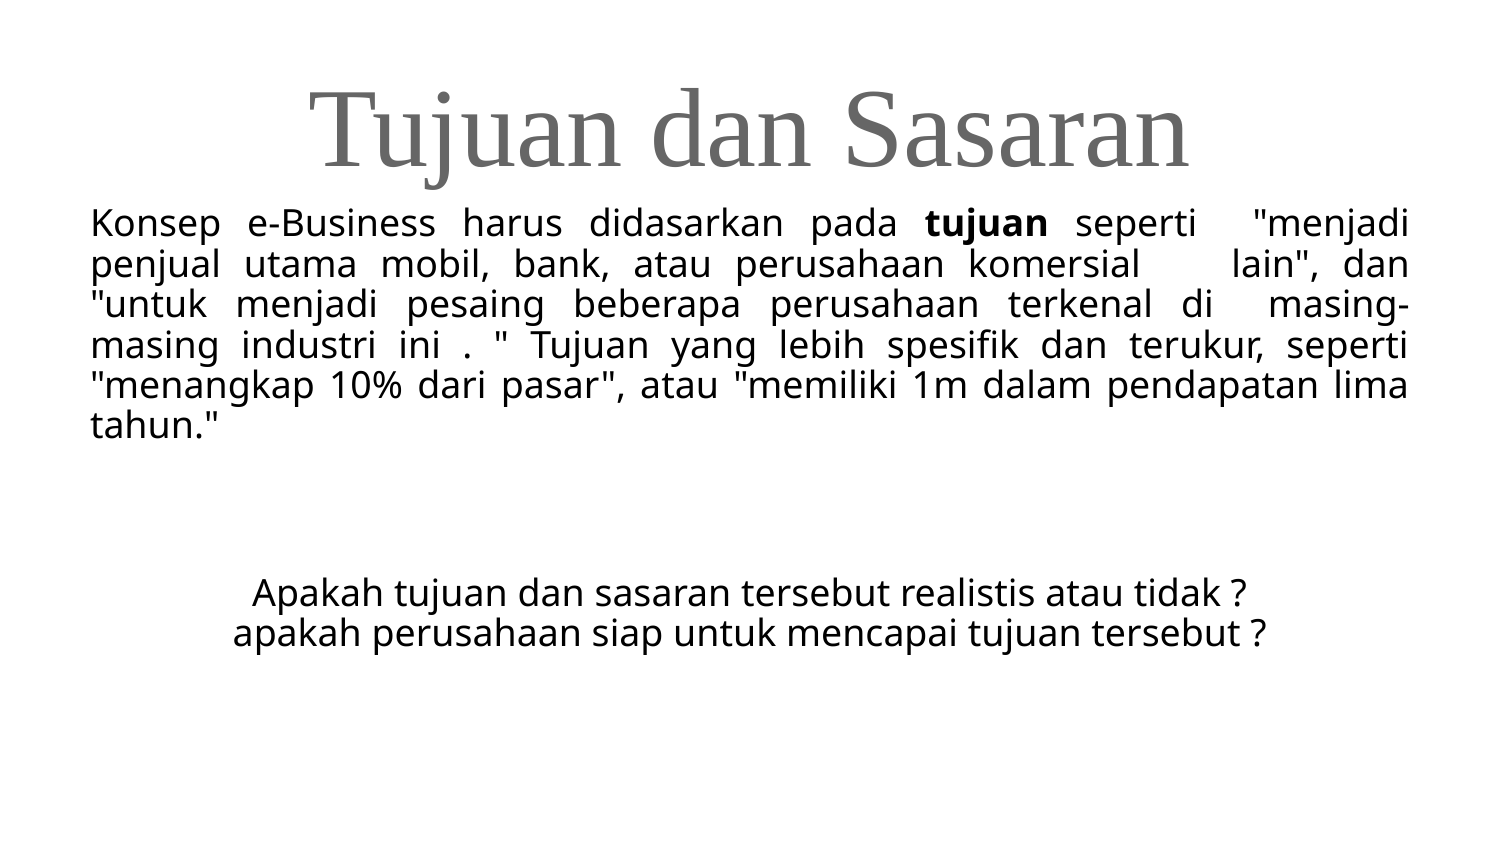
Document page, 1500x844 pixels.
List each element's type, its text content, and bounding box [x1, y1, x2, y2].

list Konsep e-Business harus didasarkan pada tujuan seperti "menjadi penjual utama mobil, bank, atau perusahaan komersial lain", dan "untuk menjadi pesaing beberapa perusahaan terkenal di masing-masing industri ini . " Tujuan yang lebih spesifik dan terukur, seperti "menangkap 10% dari pasar", atau "memiliki 1m dalam pendapatan lima tahun." Apakah tujuan dan sasaran tersebut realistis atau tidak ? apakah perusahaan siap untuk mencapai tujuan tersebut ? [75, 196, 1425, 754]
title Tujuan dan Sasaran [75, 0, 1425, 196]
